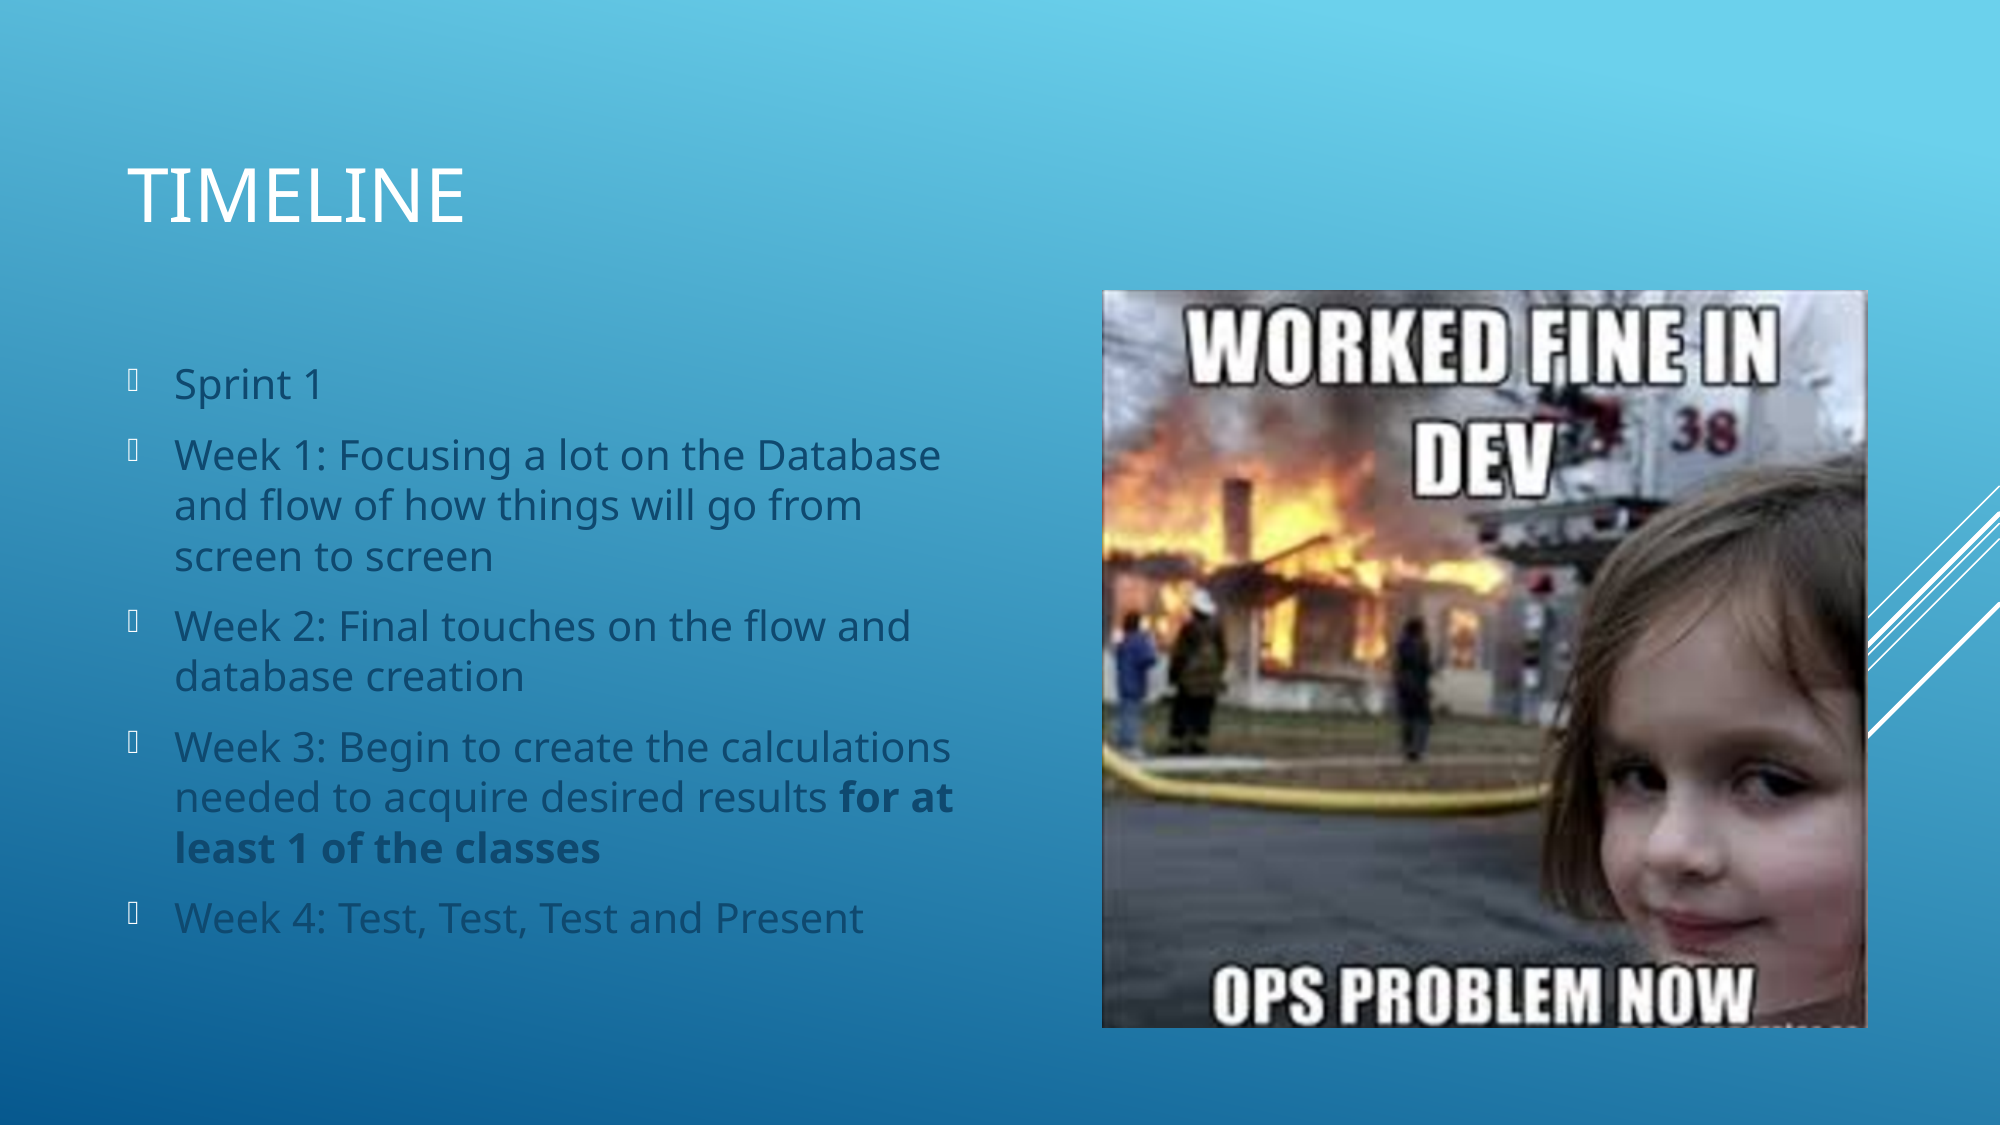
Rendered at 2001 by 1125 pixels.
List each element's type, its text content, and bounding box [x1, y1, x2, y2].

list Sprint 1 Week 1: Focusing a lot on the Database and flow of how things will go from screen to screen Week 2: Final touches on the flow and database creation Week 3: Begin to create the calculations needed to acquire desired results for at least 1 of the classes Week 4: Test, Test, Test and Present [112, 271, 985, 1029]
picture [1102, 290, 1868, 1029]
title Timeline [112, 69, 1513, 317]
